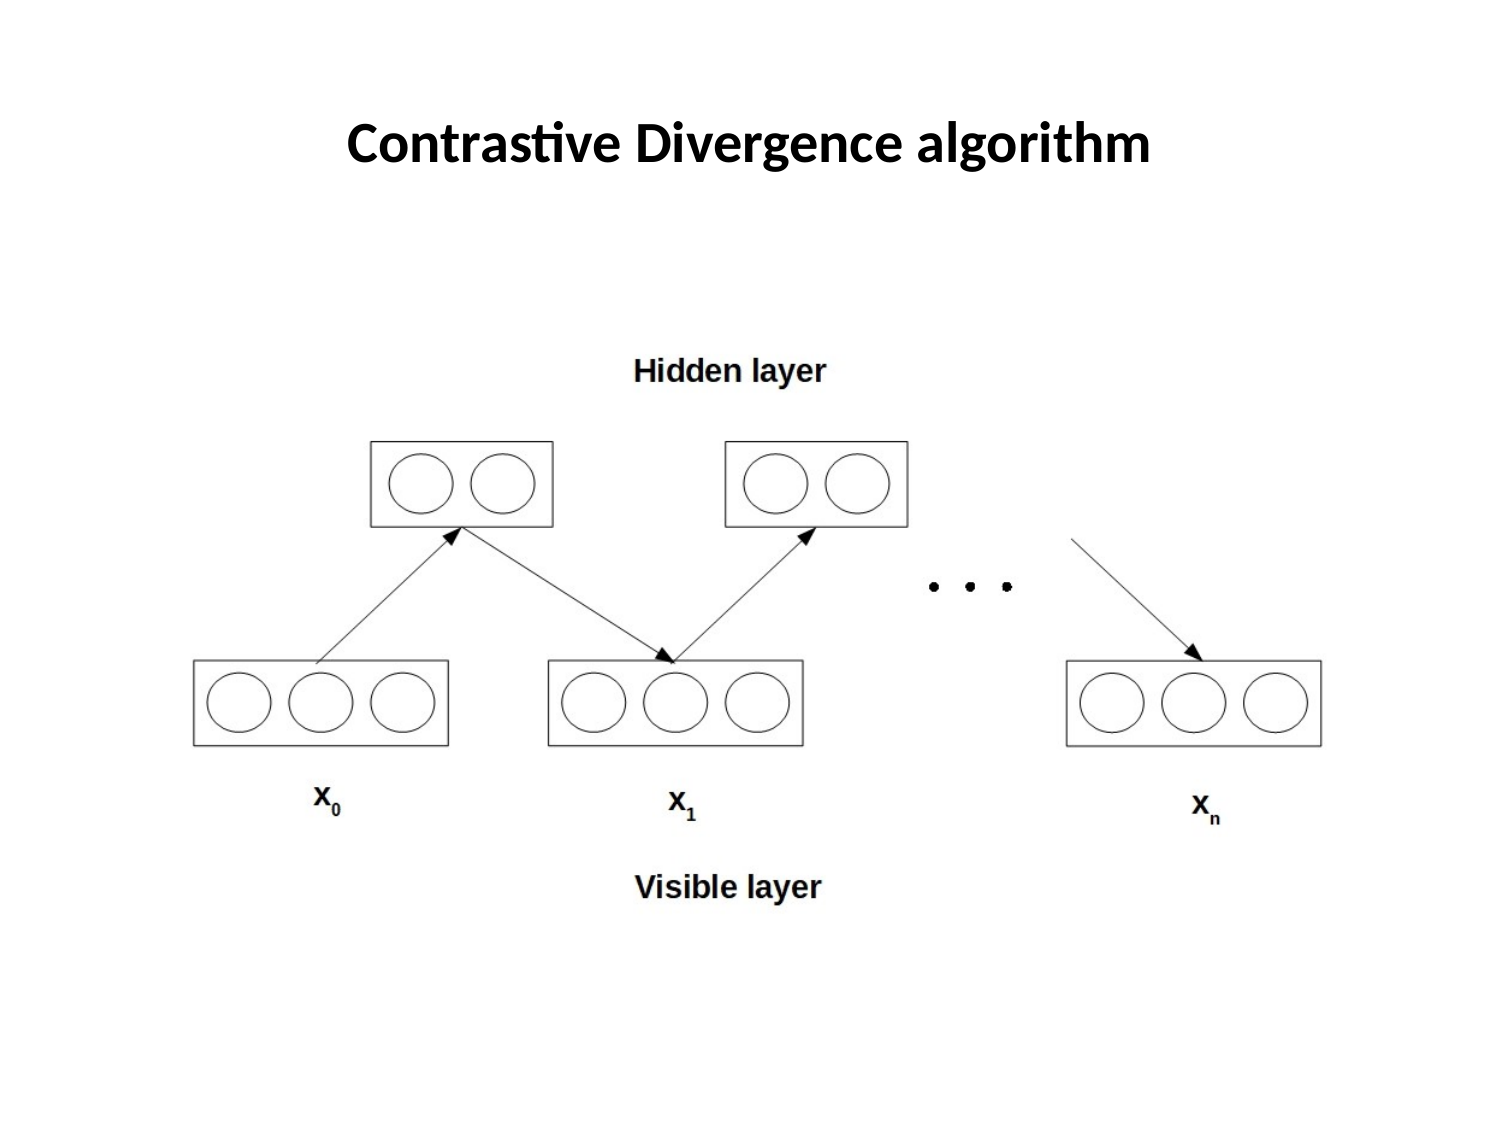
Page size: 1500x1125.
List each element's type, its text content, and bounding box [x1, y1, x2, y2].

title Contrastive Divergence algorithm [75, 45, 1425, 233]
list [74, 335, 1426, 932]
